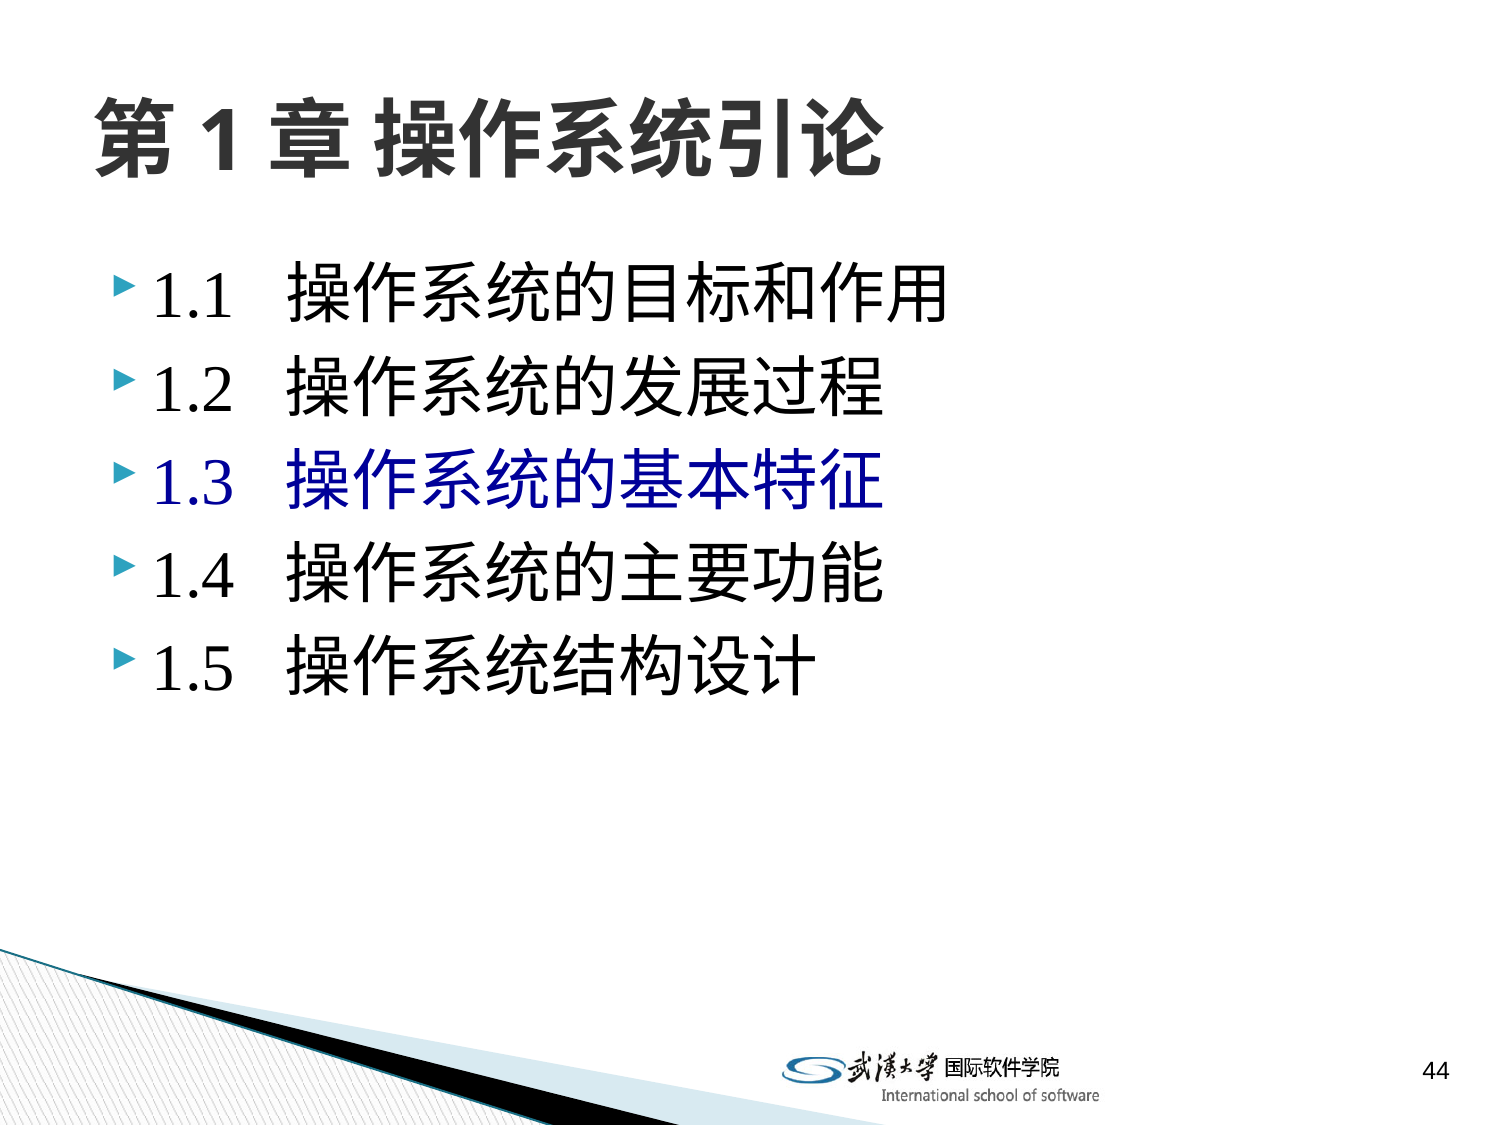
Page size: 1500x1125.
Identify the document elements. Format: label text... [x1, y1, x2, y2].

list 1.1 操作系统的目标和作用 1.2 操作系统的发展过程 1.3 操作系统的基本特征 1.4 操作系统的主要功能 1.5 操作系统结构设计 [76, 243, 1427, 986]
picture [773, 1046, 1117, 1103]
title 第1章 操作系统引论 [76, 42, 1427, 231]
